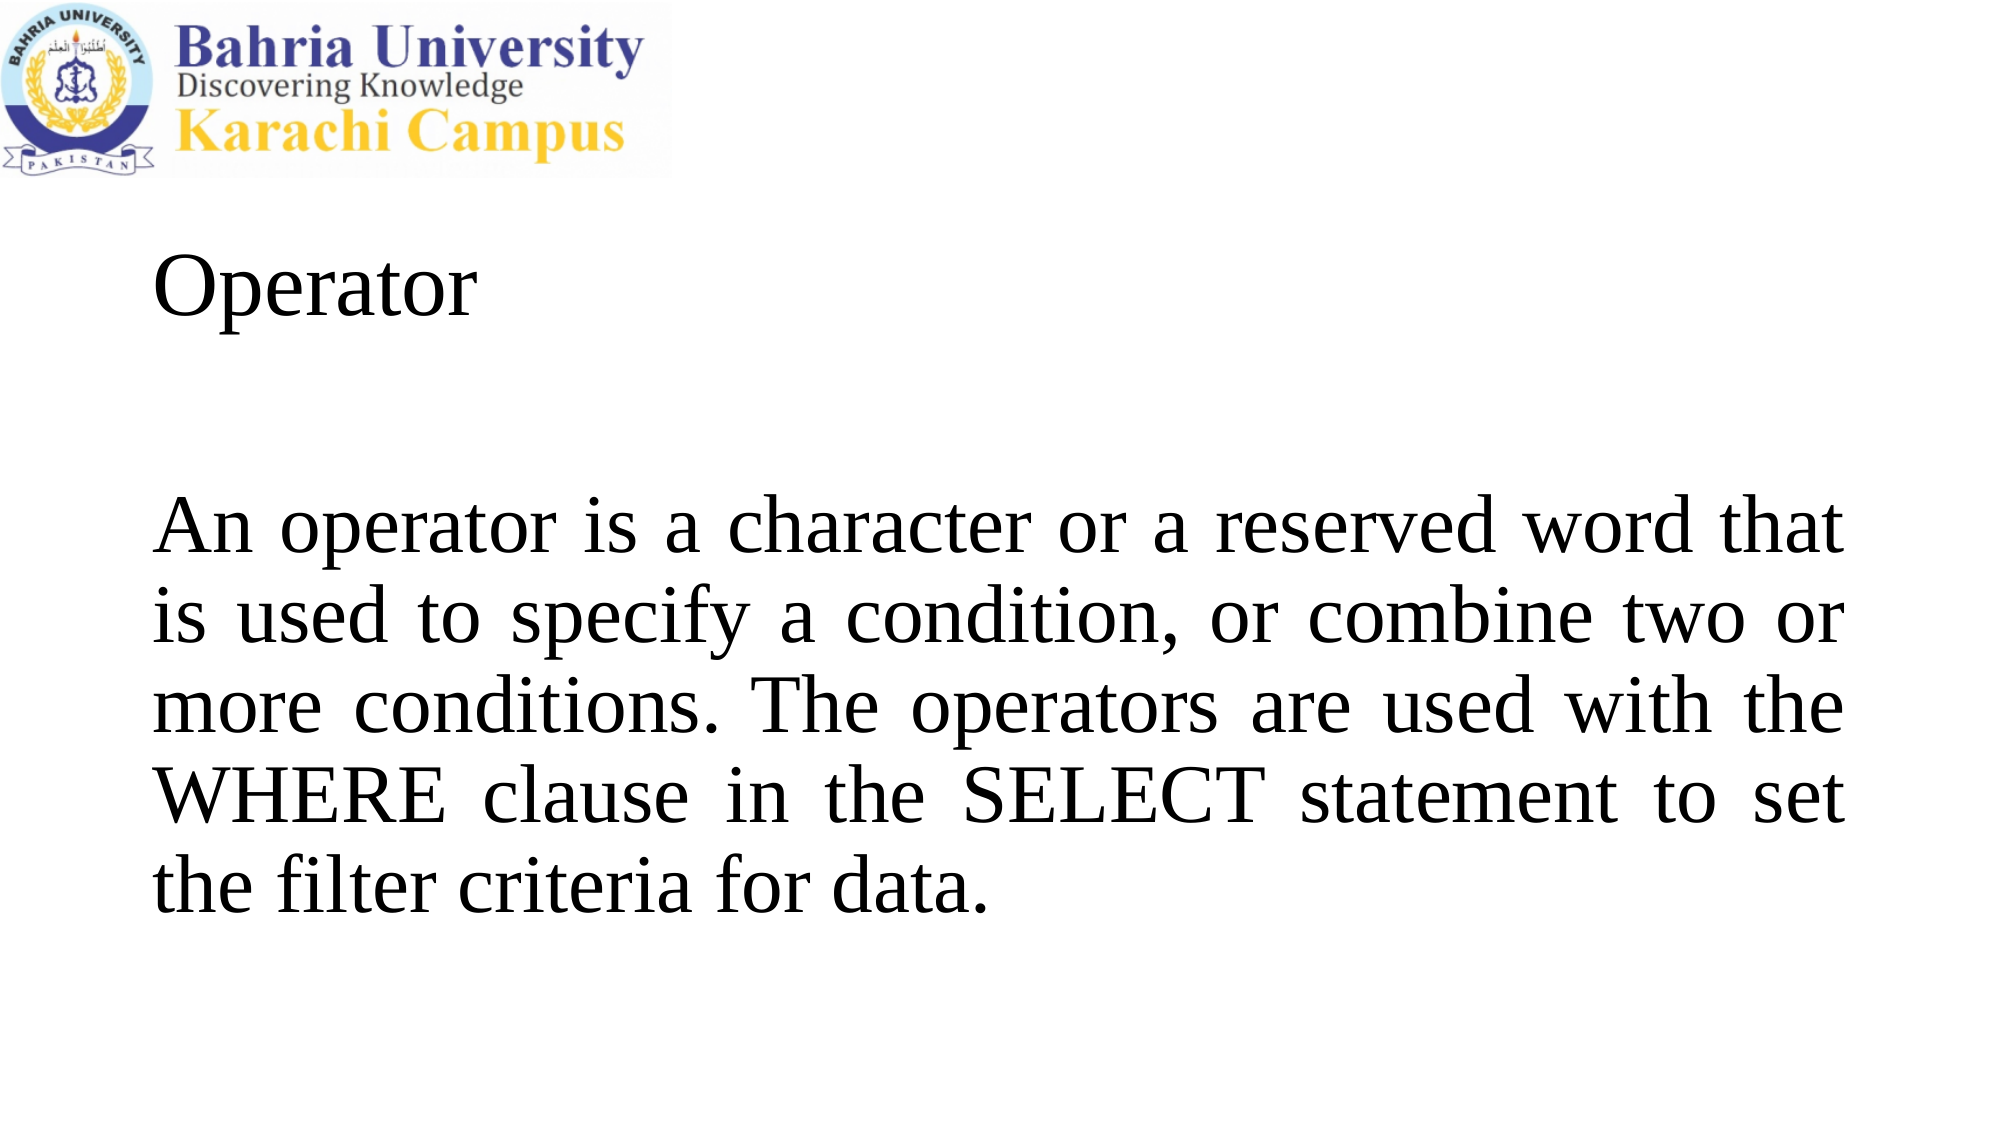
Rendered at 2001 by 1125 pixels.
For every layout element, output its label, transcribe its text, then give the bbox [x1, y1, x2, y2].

list An operator is a character or a reserved word that is used to specify a condition, or combine two or more conditions. The operators are used with the WHERE clause in the SELECT statement to set the filter criteria for data. [137, 352, 1863, 1067]
picture [0, 2, 672, 178]
title Operator [137, 177, 1863, 352]
